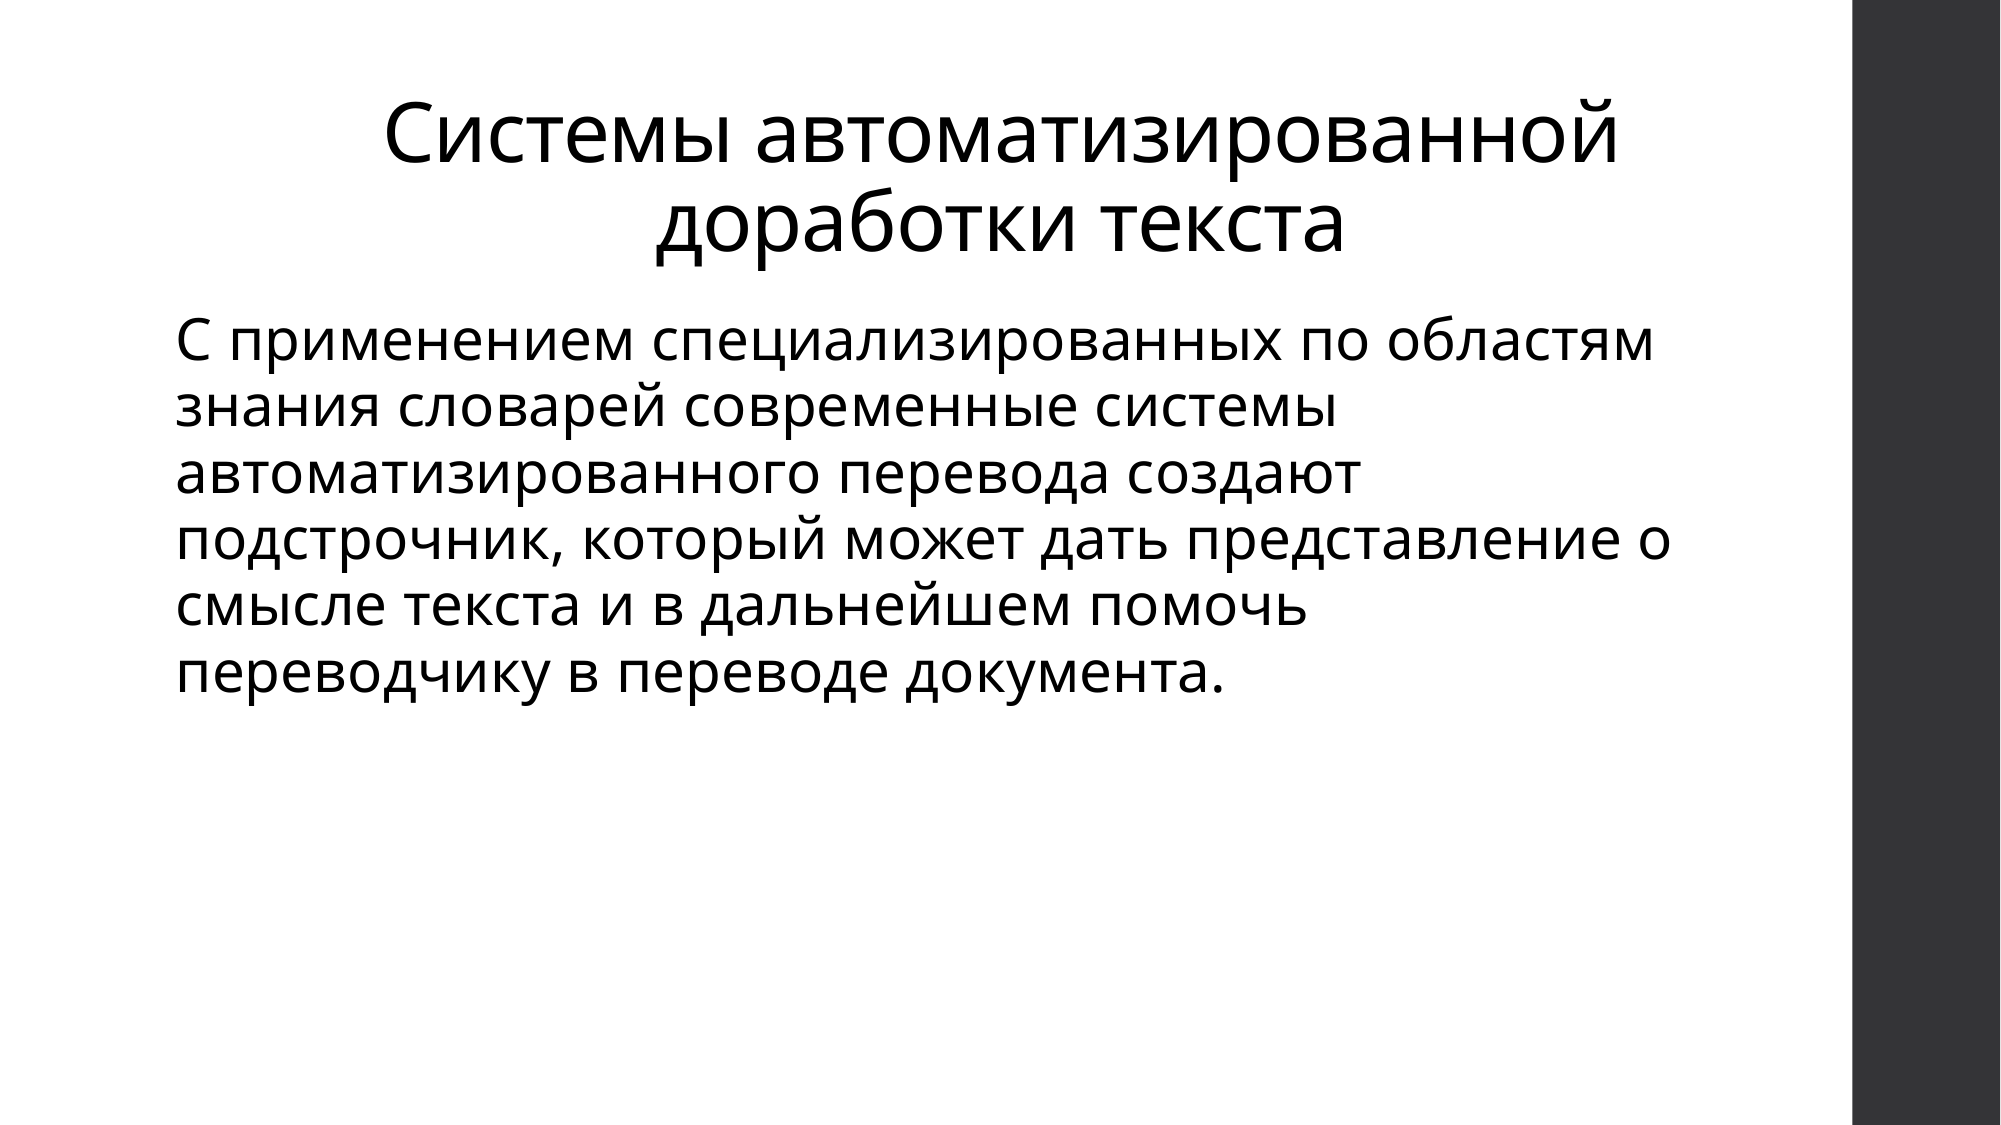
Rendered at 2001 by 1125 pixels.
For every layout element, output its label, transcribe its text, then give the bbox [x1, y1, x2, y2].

title Системы автоматизированной доработки текста [206, 60, 1797, 278]
list С применением специализированных по областям знания словарей современные системы автоматизированного перевода создают подстрочник, который может дать представление о смысле текста и в дальнейшем помочь переводчику в переводе документа. [160, 299, 1702, 1014]
